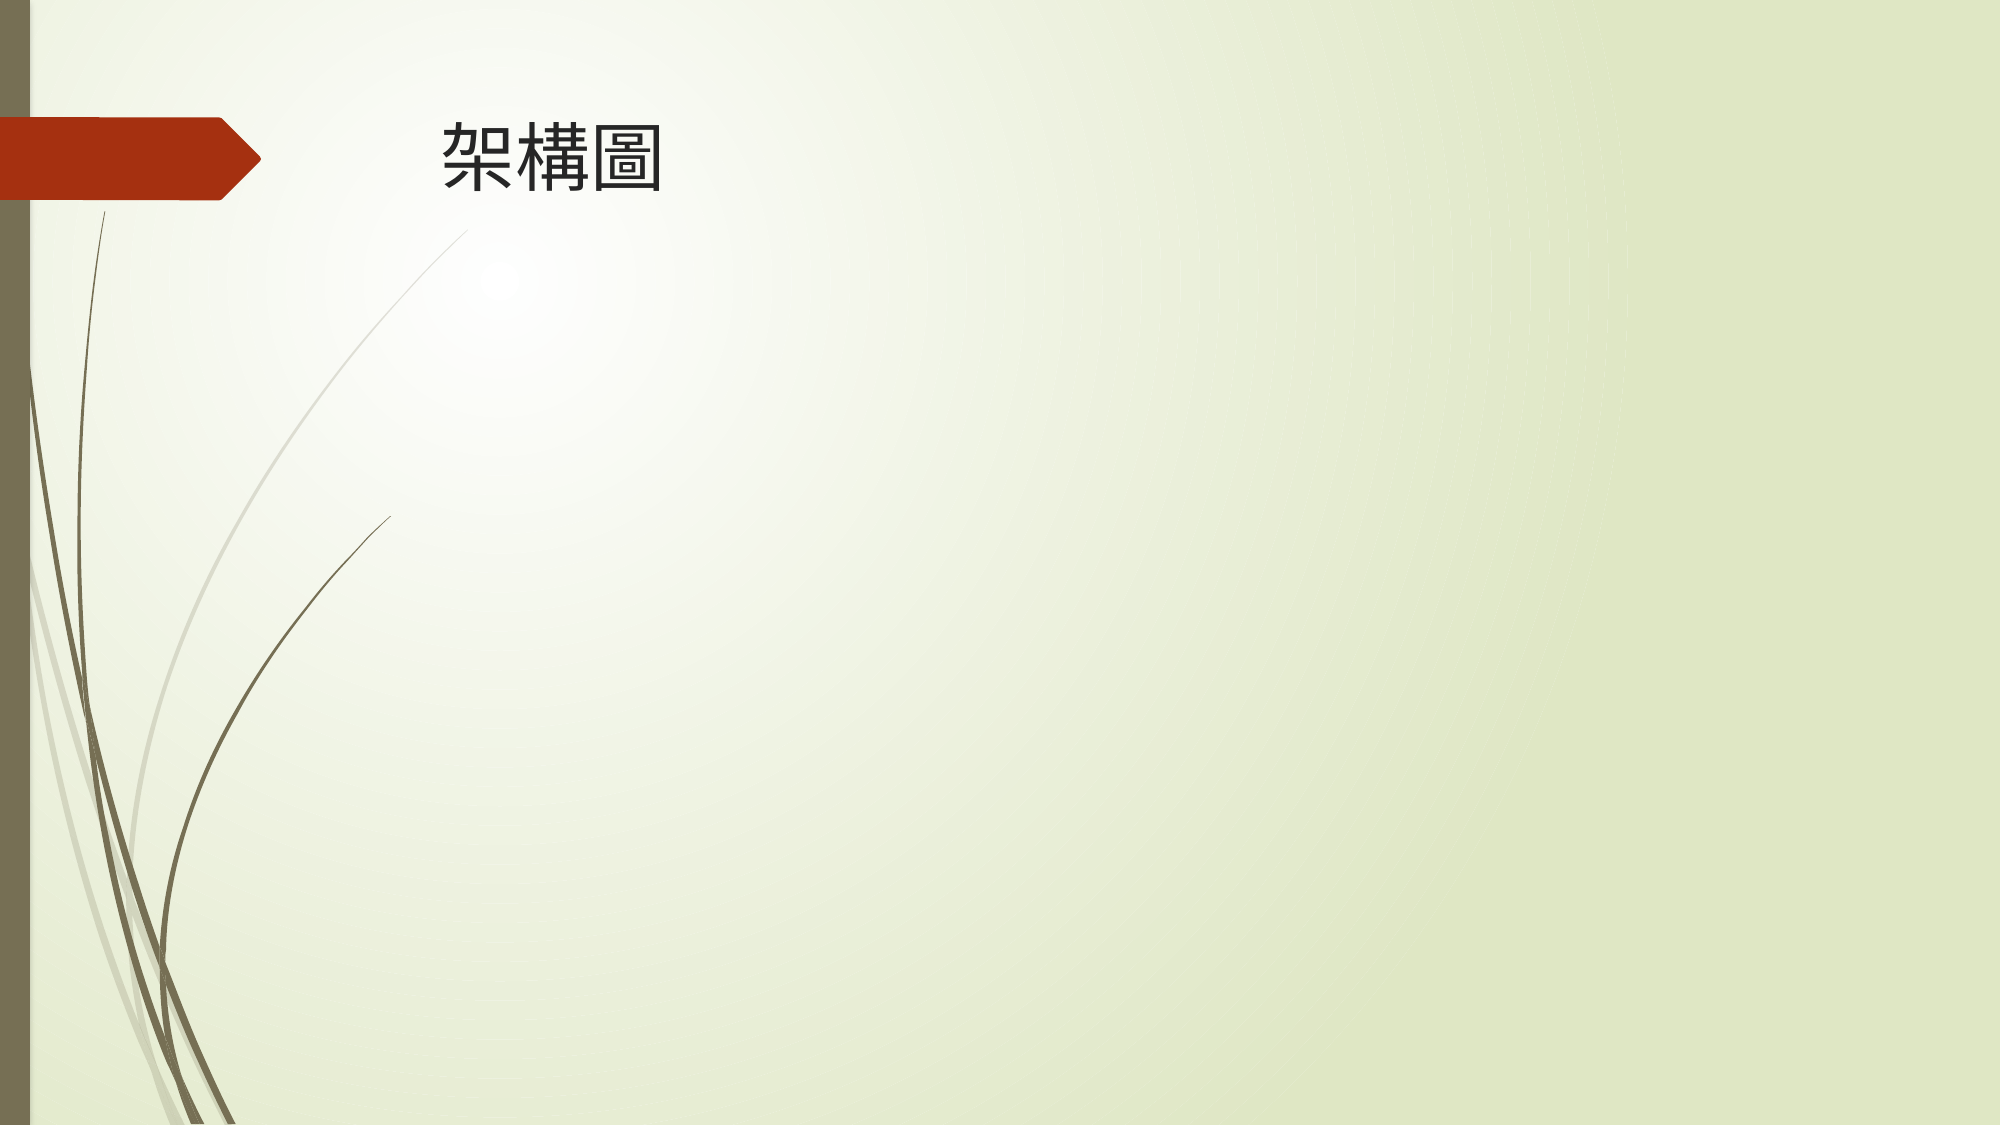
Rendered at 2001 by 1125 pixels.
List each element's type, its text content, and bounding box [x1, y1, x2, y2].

title 架構圖 [425, 102, 1888, 313]
